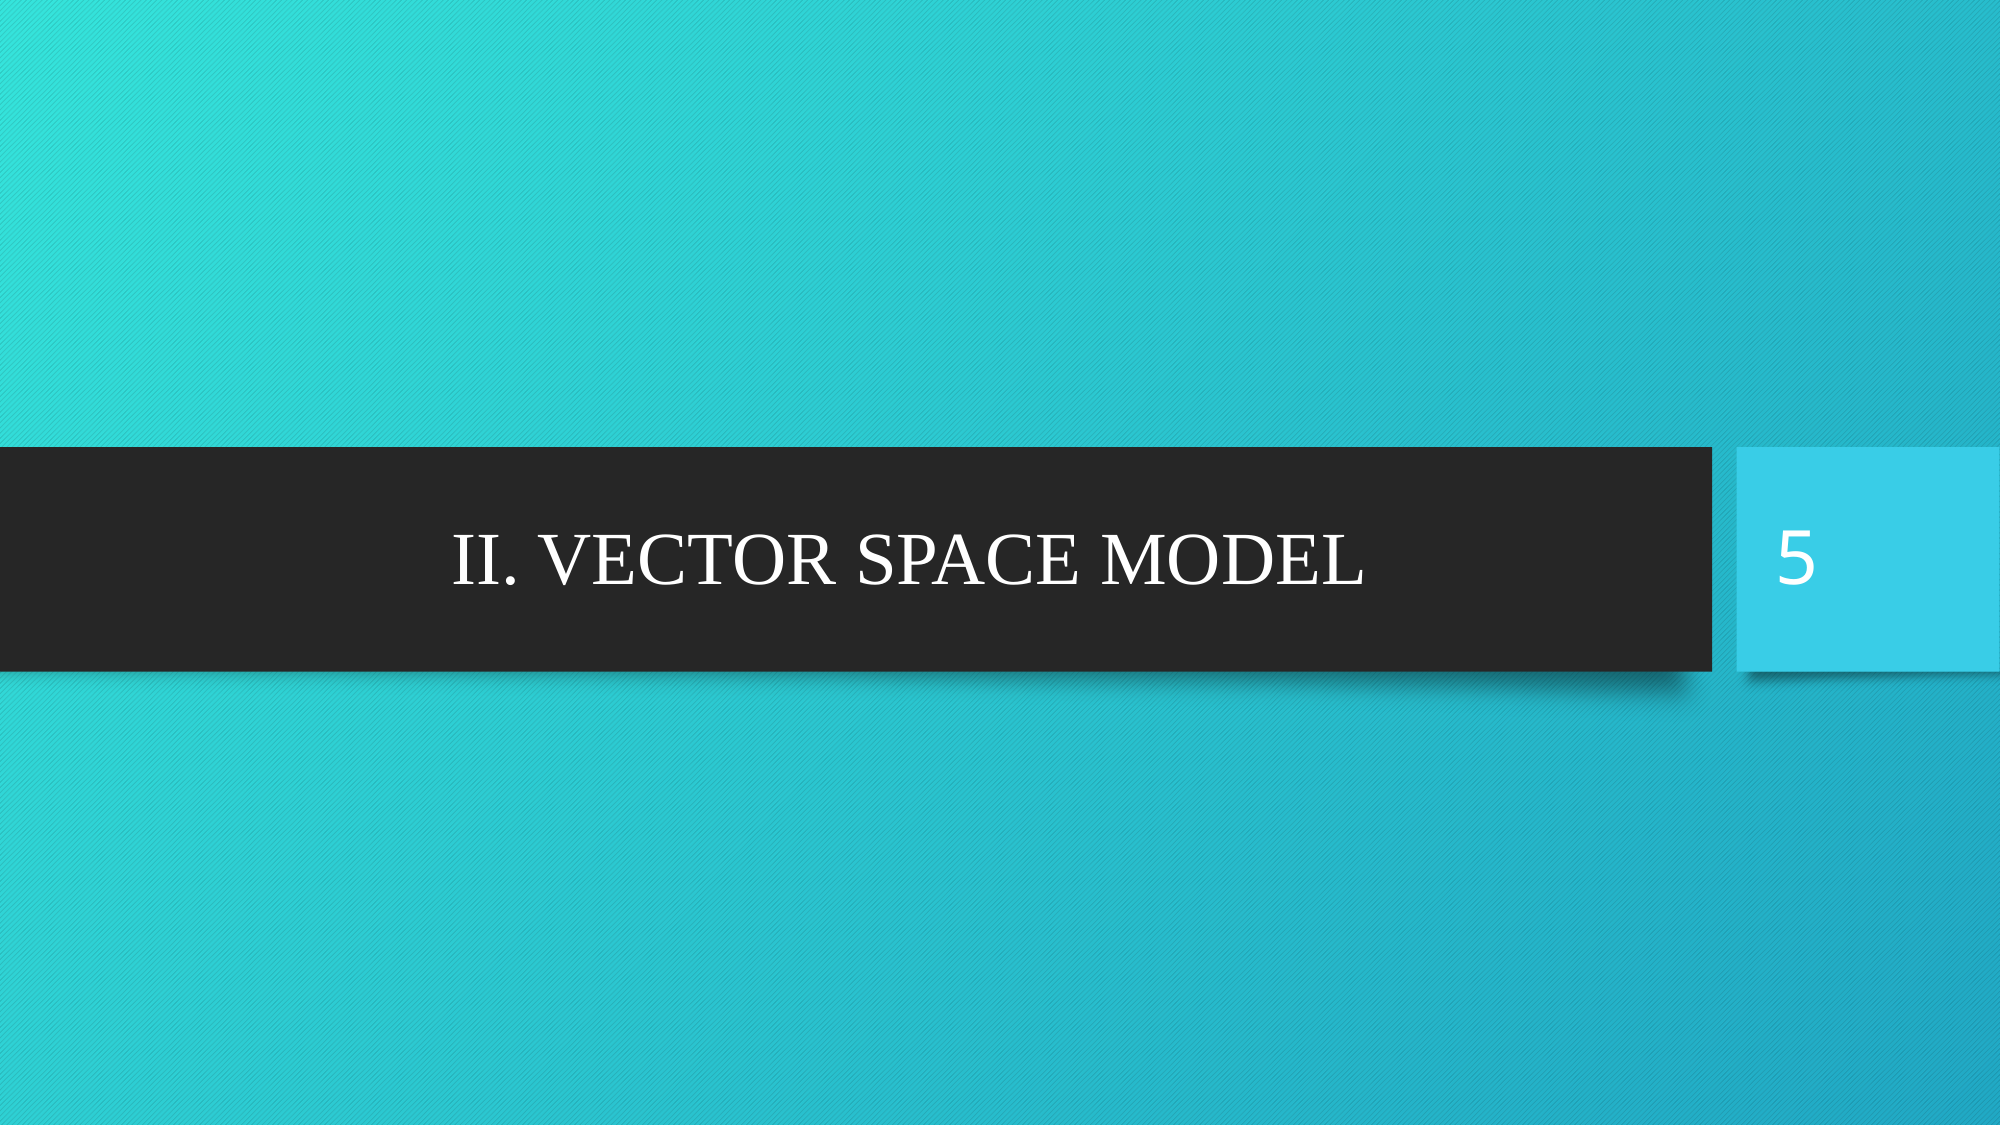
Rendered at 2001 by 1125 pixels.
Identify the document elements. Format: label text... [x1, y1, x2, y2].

picture [0, 672, 1713, 724]
picture [1736, 672, 2000, 695]
title II. VECTOR SPACE MODEL [111, 470, 1689, 650]
slide_number 5 [1760, 470, 1950, 650]
